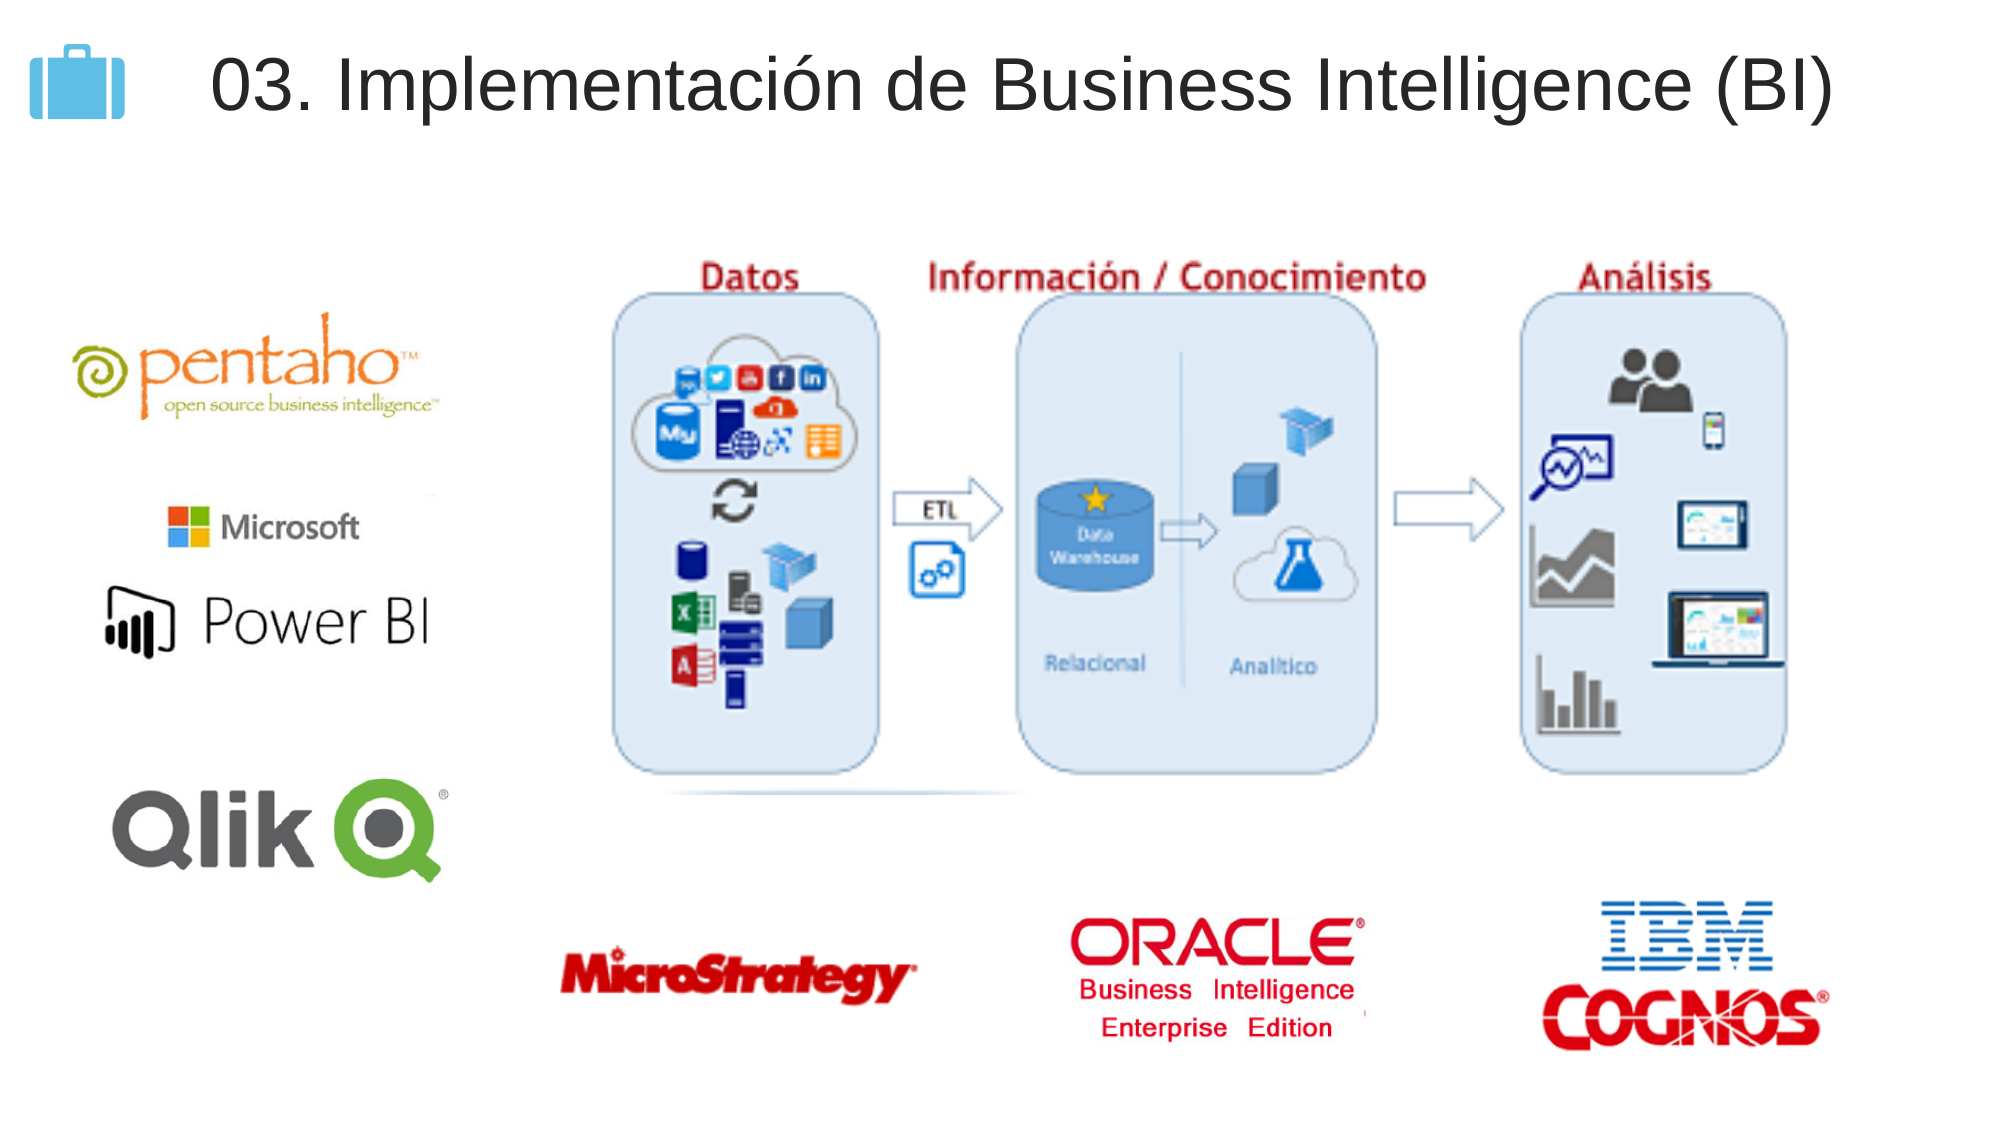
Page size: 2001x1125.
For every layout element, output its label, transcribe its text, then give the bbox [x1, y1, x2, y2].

picture [560, 925, 923, 1025]
list 03. Implementación de Business Intelligence (BI) [74, 26, 1974, 146]
text_box [110, 56, 126, 121]
picture [89, 494, 436, 665]
picture [62, 270, 445, 467]
picture [108, 772, 471, 892]
picture [1537, 896, 1840, 1059]
picture [1053, 896, 1382, 1054]
text_box [46, 43, 108, 121]
picture [610, 246, 1792, 795]
text_box [28, 56, 44, 121]
